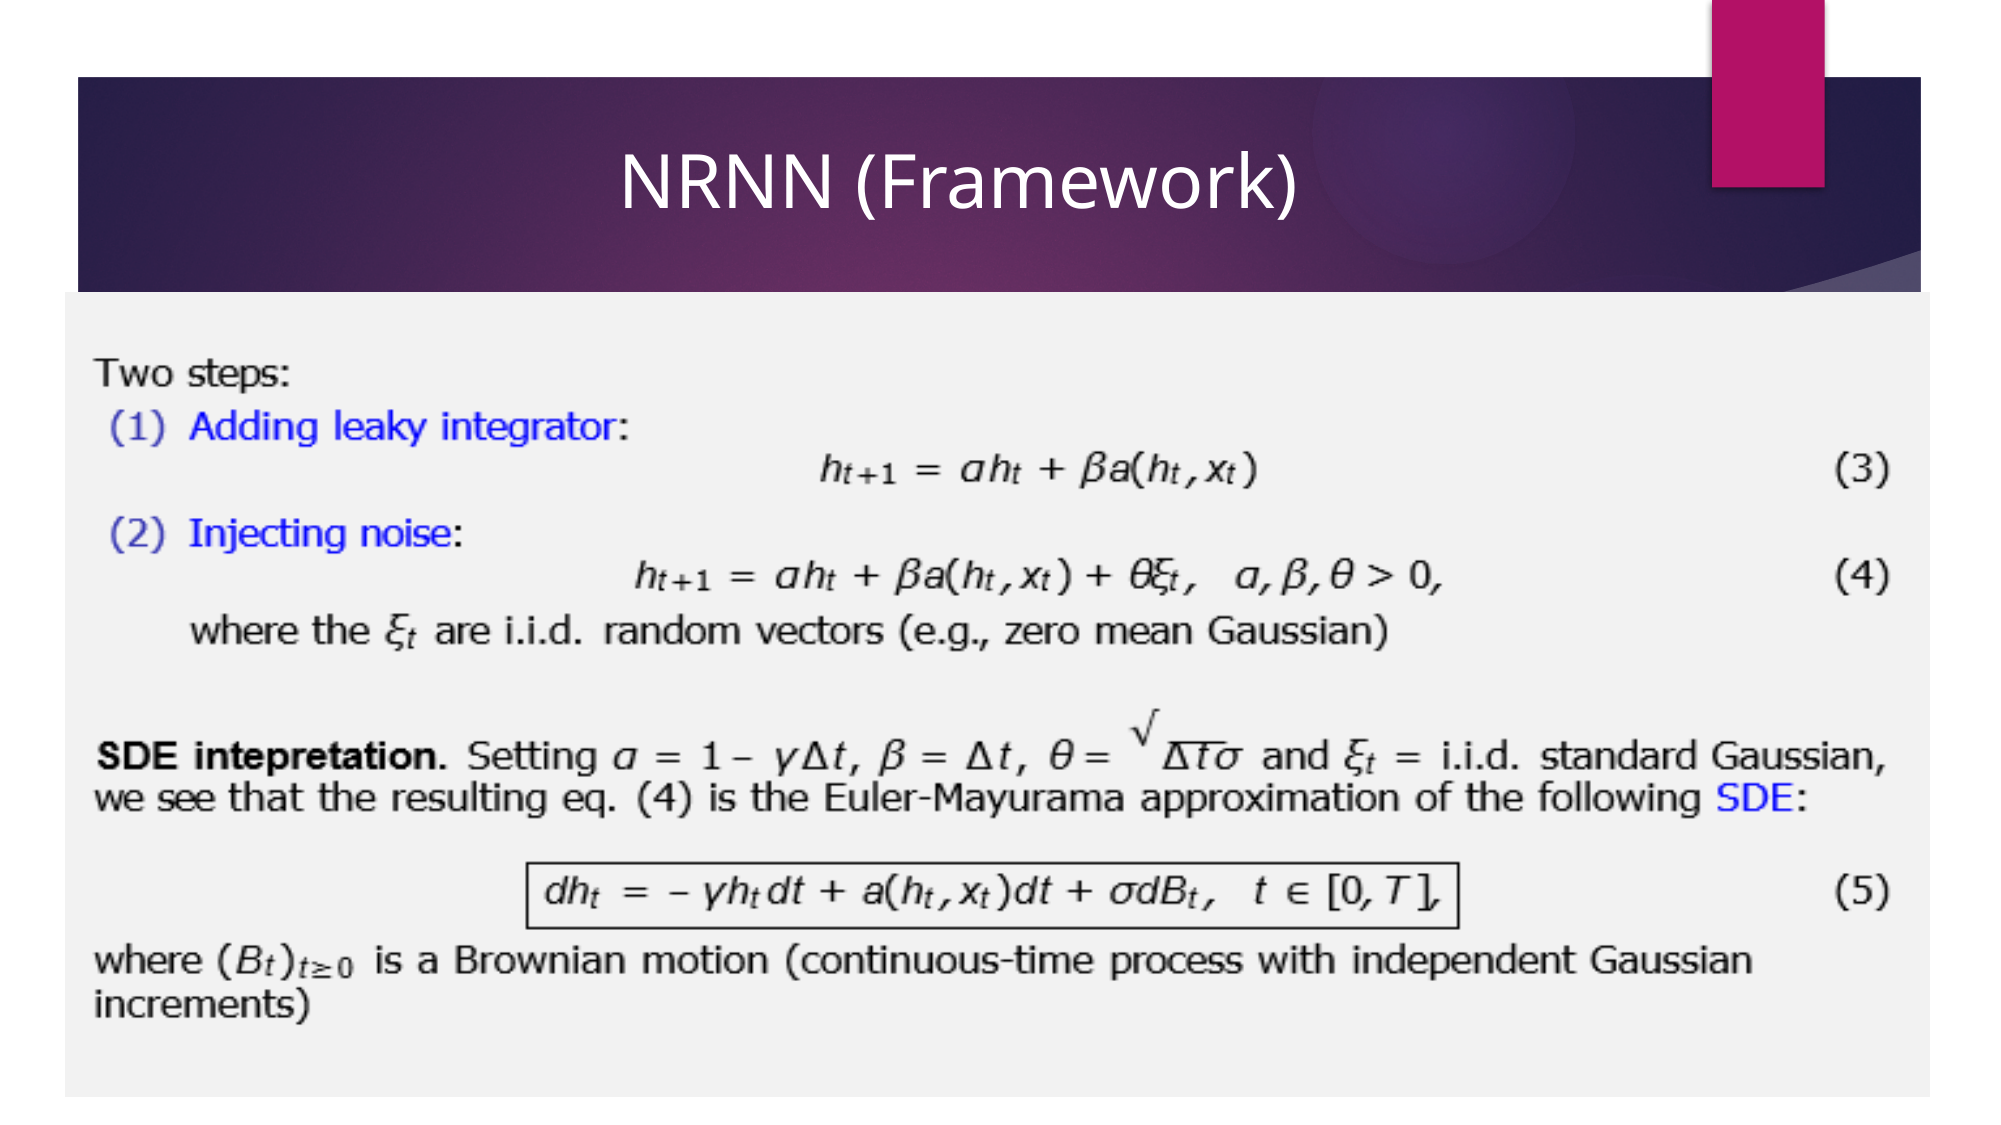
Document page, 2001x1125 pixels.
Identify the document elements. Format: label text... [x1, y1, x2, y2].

text_box NRNN (Framework) [604, 125, 2000, 242]
picture [64, 292, 1931, 1097]
